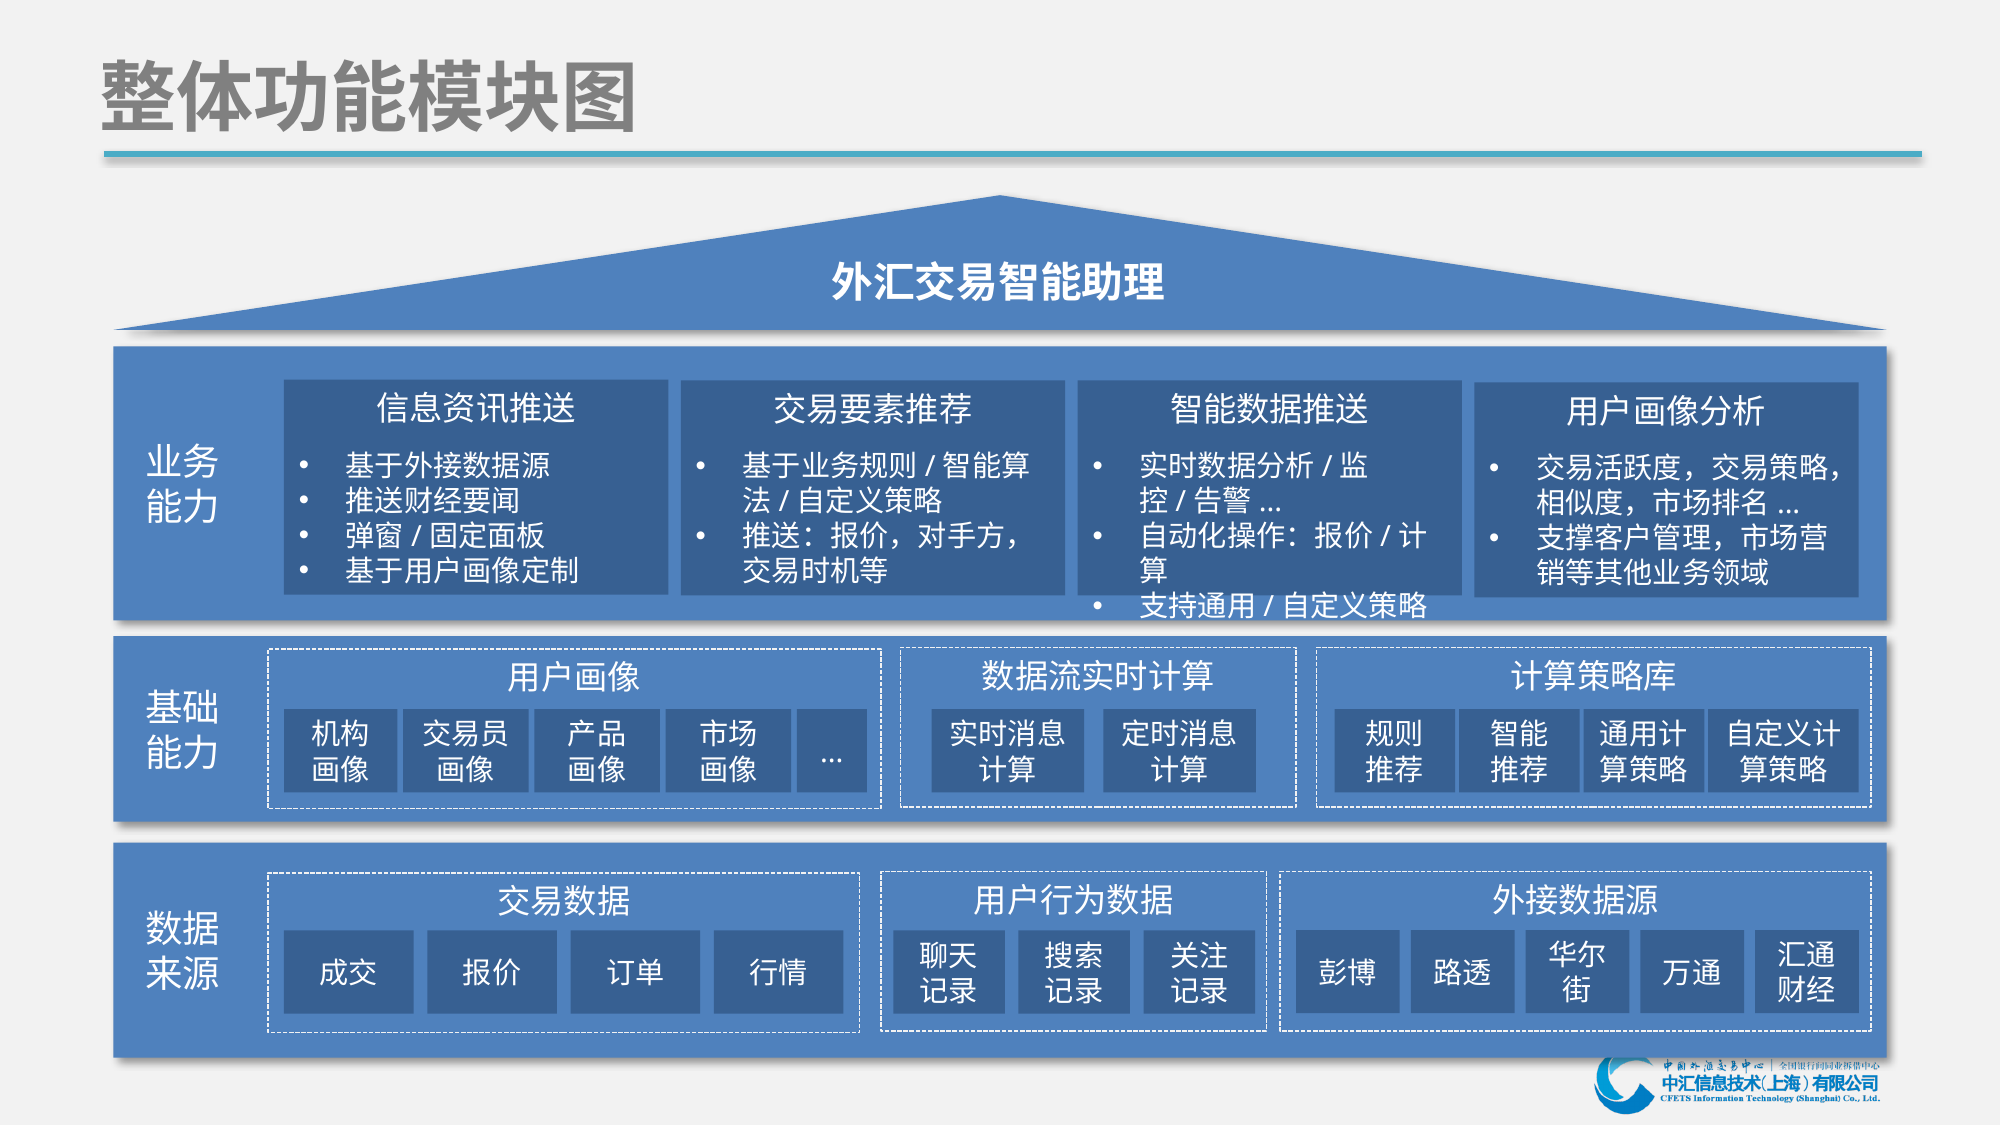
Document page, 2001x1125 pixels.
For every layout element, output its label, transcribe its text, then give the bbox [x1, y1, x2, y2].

text_box 基础 能力 [111, 634, 1889, 824]
text_box 外汇交易智能助理 [816, 248, 1181, 314]
text_box 实时消息计算 [929, 707, 1086, 794]
text_box 产品 画像 [532, 707, 662, 794]
text_box 计算策略库 [1314, 645, 1873, 809]
text_box 整体功能模块图 [85, 51, 825, 149]
text_box 外接数据源 [1278, 869, 1873, 1033]
text_box 交易数据 [266, 871, 862, 1035]
text_box 数据 来源 [111, 841, 1889, 1060]
text_box 定时消息计算 [1101, 707, 1258, 794]
text_box 规则 推荐 [1332, 707, 1457, 794]
text_box 市场 画像 [663, 707, 793, 794]
text_box 用户画像分析 交易活跃度，交易策略，相似度，市场排名... 支撑客户管理，市场营销等其他业务领域 [1472, 380, 1861, 599]
picture [1583, 1025, 1901, 1125]
text_box 数据流实时计算 [898, 645, 1298, 809]
text_box 交易要素推荐 基于业务规则/智能算法/自定义策略 推送：报价，对手方，交易时机等 [679, 378, 1067, 597]
text_box 通用计算策略 [1582, 707, 1706, 794]
text_box 汇通 财经 [1753, 928, 1861, 1015]
text_box 业务 能力 [111, 344, 1889, 622]
text_box 智能 推荐 [1457, 707, 1582, 794]
text_box 自定义计算策略 [1706, 707, 1861, 794]
text_box 用户行为数据 [879, 869, 1268, 1033]
text_box 信息资讯推送 基于外接数据源 推送财经要闻 弹窗/固定面板 基于用户画像定制 [282, 378, 670, 597]
text_box 交易员画像 [401, 707, 531, 794]
text_box [111, 193, 1889, 332]
text_box ... [795, 707, 869, 794]
text_box 用户画像 [266, 647, 883, 811]
text_box 智能数据推送 实时数据分析/监控/告警... 自动化操作：报价/计算 支持通用/自定义策略 [1076, 378, 1464, 597]
